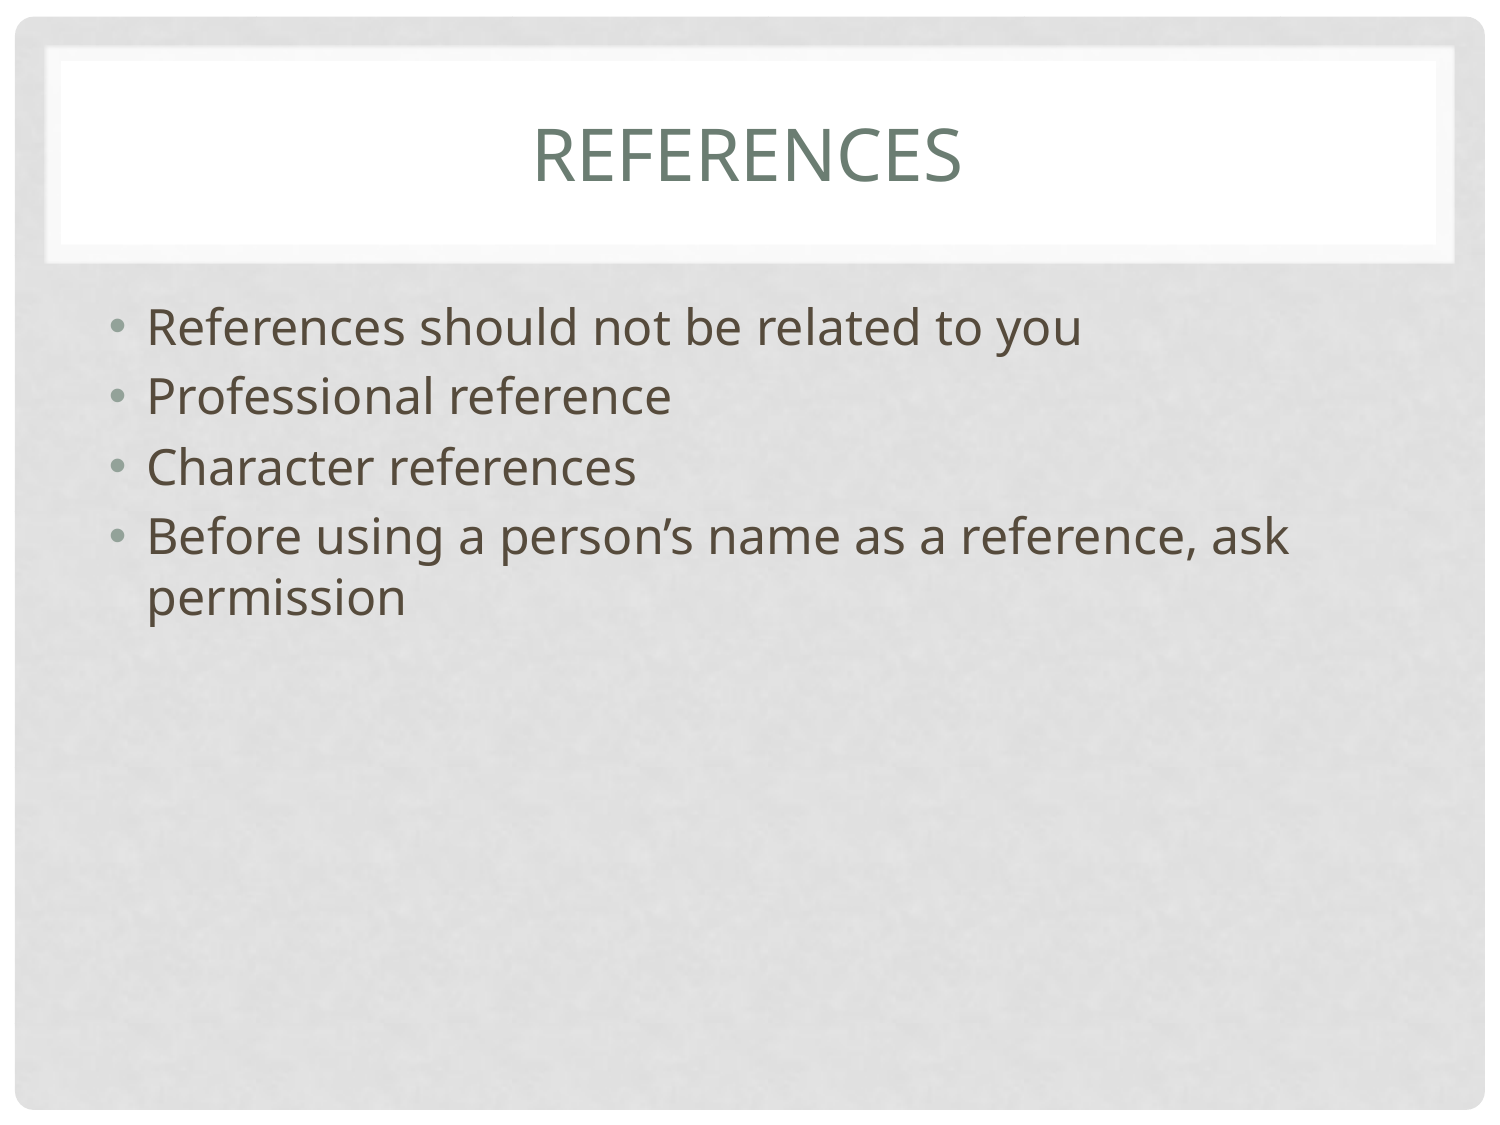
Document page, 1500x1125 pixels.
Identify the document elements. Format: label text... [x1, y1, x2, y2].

title References [69, 66, 1425, 238]
list References should not be related to you Professional reference Character references Before using a person’s name as a reference, ask permission [75, 287, 1425, 1005]
